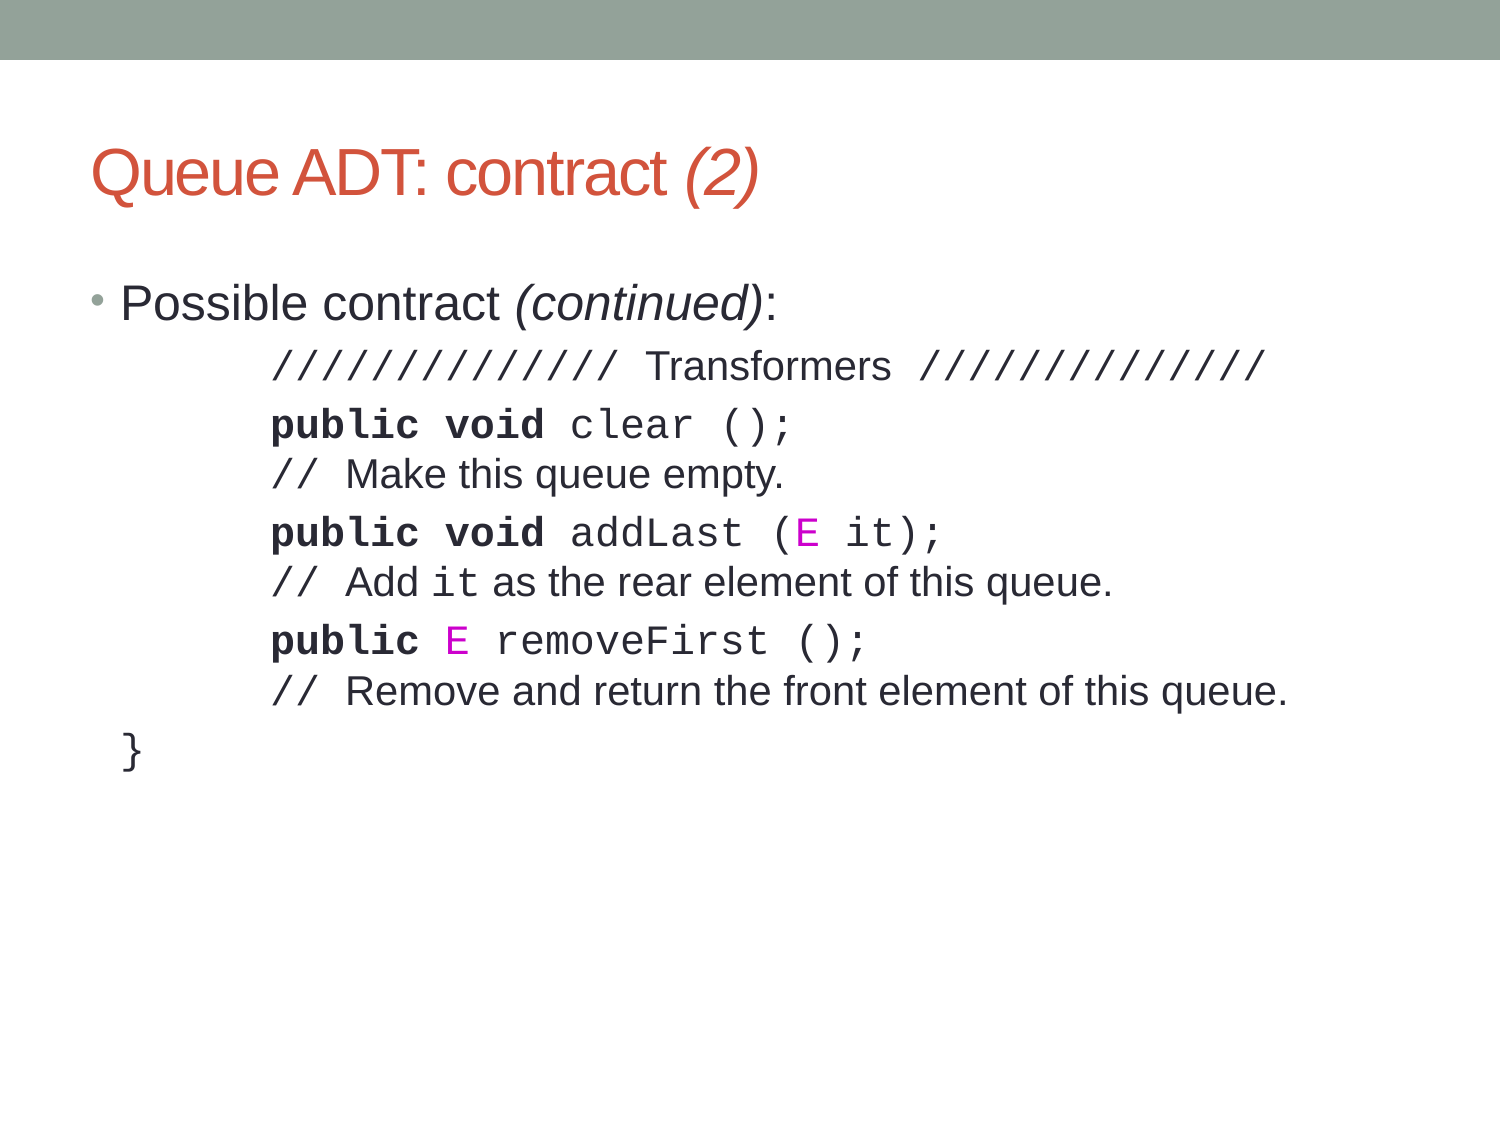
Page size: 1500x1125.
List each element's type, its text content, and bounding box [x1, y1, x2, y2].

title Queue ADT: contract (2) [75, 87, 1425, 250]
list Possible contract (continued): ////////////// Transformers ////////////// public void clear (); // Make this queue empty. public void addLast (E it); // Add it as the rear element of this queue. public E removeFirst (); // Remove and return the front element of this queue. } [75, 262, 1425, 1063]
